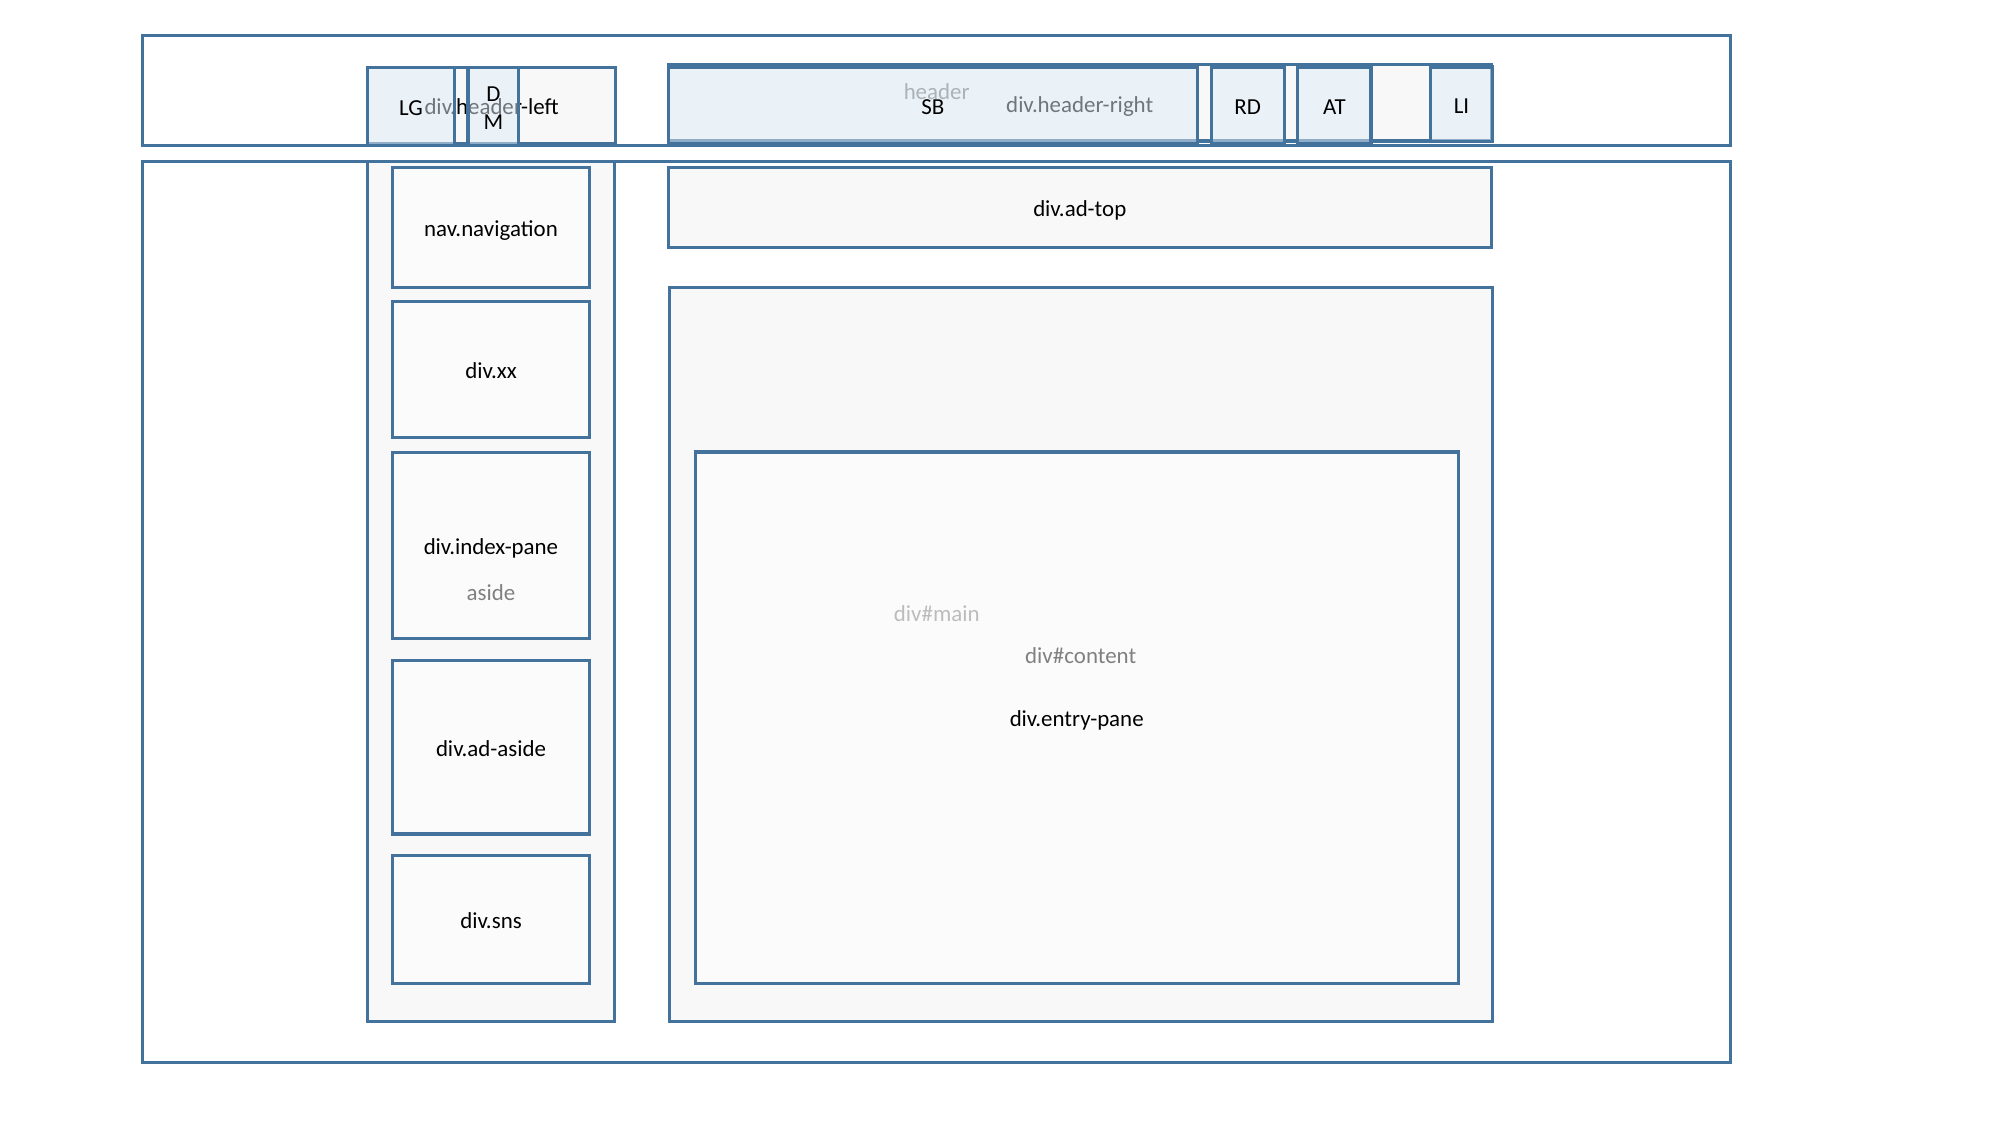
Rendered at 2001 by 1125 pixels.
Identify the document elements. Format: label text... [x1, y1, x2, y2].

text_box AT [1297, 66, 1372, 144]
text_box div.header-right [667, 64, 1492, 142]
text_box header [142, 34, 1732, 147]
text_box RD [1210, 66, 1285, 144]
text_box LI [1429, 66, 1493, 143]
text_box nav.navigation [391, 166, 591, 288]
text_box div.entry-pane [694, 451, 1459, 984]
text_box div.header-left [456, 66, 467, 144]
text_box LG [367, 66, 456, 147]
text_box SB [667, 66, 1199, 144]
text_box aside [367, 161, 615, 1022]
text_box div#content [668, 286, 1493, 1022]
text_box div#main [142, 161, 1732, 1063]
text_box div.xx [391, 300, 591, 438]
text_box div.ad-top [667, 166, 1492, 248]
text_box div.ad-aside [391, 659, 591, 835]
text_box DM [467, 66, 520, 147]
text_box div.sns [391, 855, 591, 984]
text_box div.index-pane [391, 451, 591, 640]
text_box div.header-left [520, 66, 617, 144]
